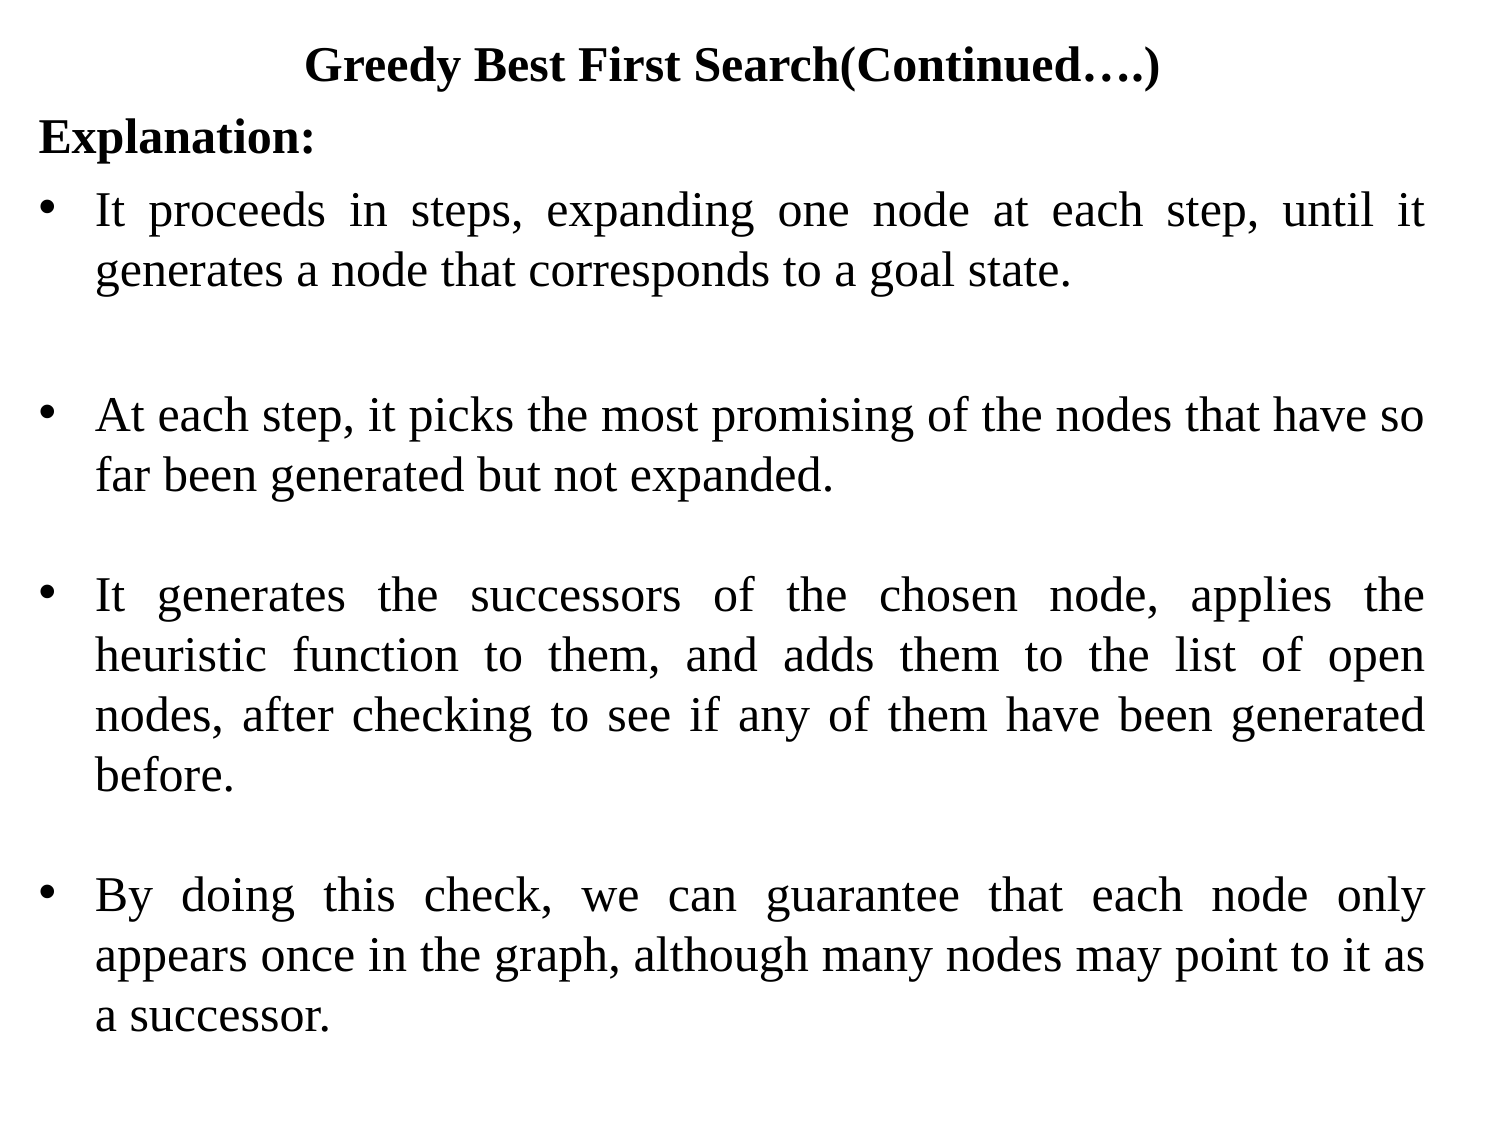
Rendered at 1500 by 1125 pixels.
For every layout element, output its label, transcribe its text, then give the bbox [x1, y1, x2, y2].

list Greedy Best First Search(Continued….) Explanation: It proceeds in steps, expanding one node at each step, until it generates a node that corresponds to a goal state. At each step, it picks the most promising of the nodes that have so far been generated but not expanded. It generates the successors of the chosen node, applies the heuristic function to them, and adds them to the list of open nodes, after checking to see if any of them have been generated before. By doing this check, we can guarantee that each node only appears once in the graph, although many nodes may point to it as a successor. [23, 23, 1442, 1032]
